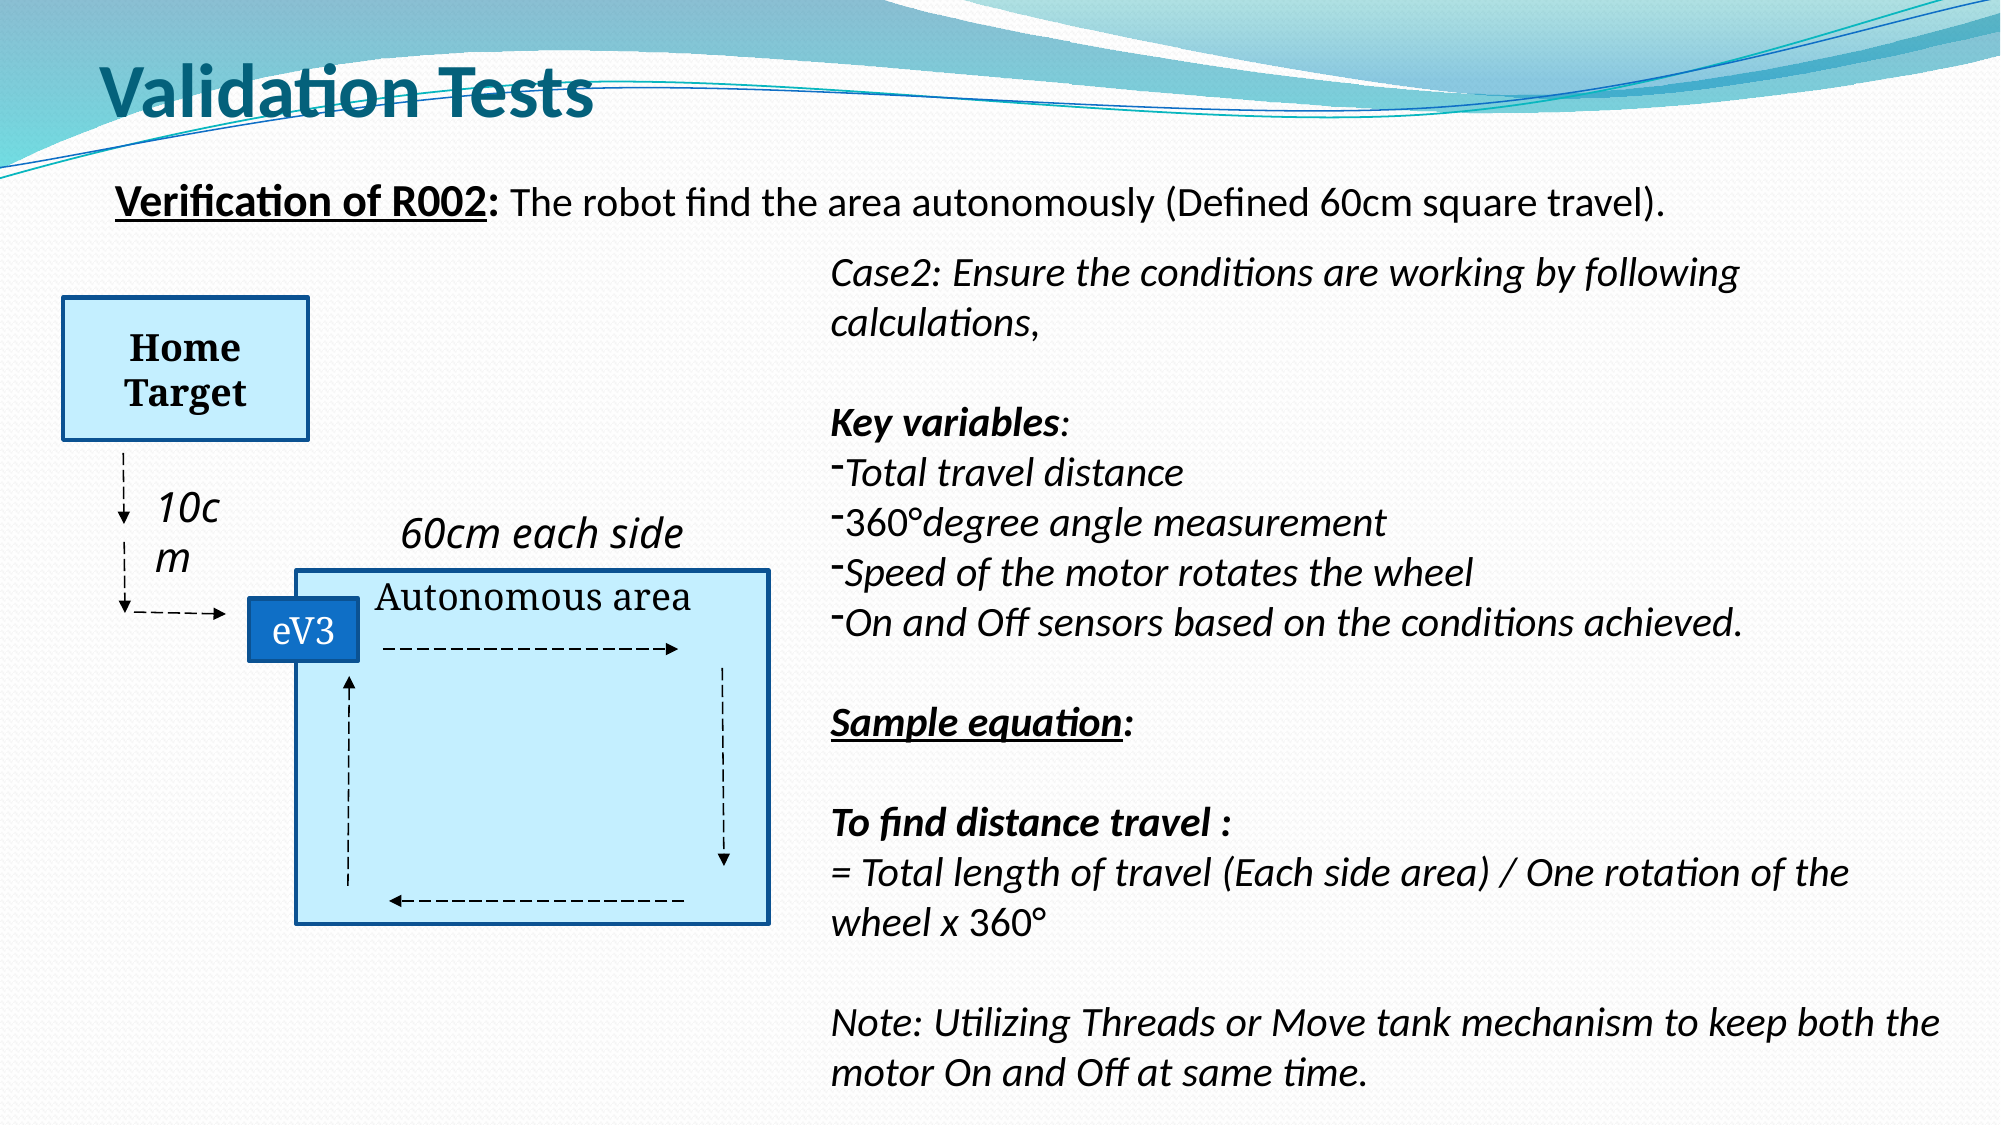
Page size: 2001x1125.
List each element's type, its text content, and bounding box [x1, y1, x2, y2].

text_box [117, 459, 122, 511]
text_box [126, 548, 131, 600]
text_box Verification of R002: The robot find the area autonomously (Defined 60cm square travel). [99, 163, 2000, 233]
text_box [99, 233, 1900, 1050]
text_box [294, 568, 771, 926]
title Validation Tests [99, 33, 1900, 133]
text_box Autonomous area [359, 565, 708, 626]
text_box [133, 611, 227, 615]
text_box Case2: Ensure the conditions are working by following calculations, Key variables: Total travel distance 360°degree angle measurement Speed of the motor rotates the wheel On and Off sensors based on the conditions achieved. Sample equation: To find distance travel : = Total length of travel (Each side area) / One rotation of the wheel x 360° Note: Utilizing Threads or Move tank mechanism to keep both the motor On and Off at same time. [815, 237, 1960, 1103]
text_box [392, 904, 680, 910]
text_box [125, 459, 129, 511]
text_box Autonomous area [119, 603, 228, 627]
text_box 10cm [140, 473, 246, 589]
text_box 60cm each side [384, 499, 710, 564]
text_box eV3 [247, 596, 360, 663]
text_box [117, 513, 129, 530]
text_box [386, 653, 673, 658]
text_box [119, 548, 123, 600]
text_box Home Target [61, 295, 310, 442]
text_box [341, 681, 355, 894]
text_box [716, 673, 730, 874]
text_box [721, 667, 725, 867]
